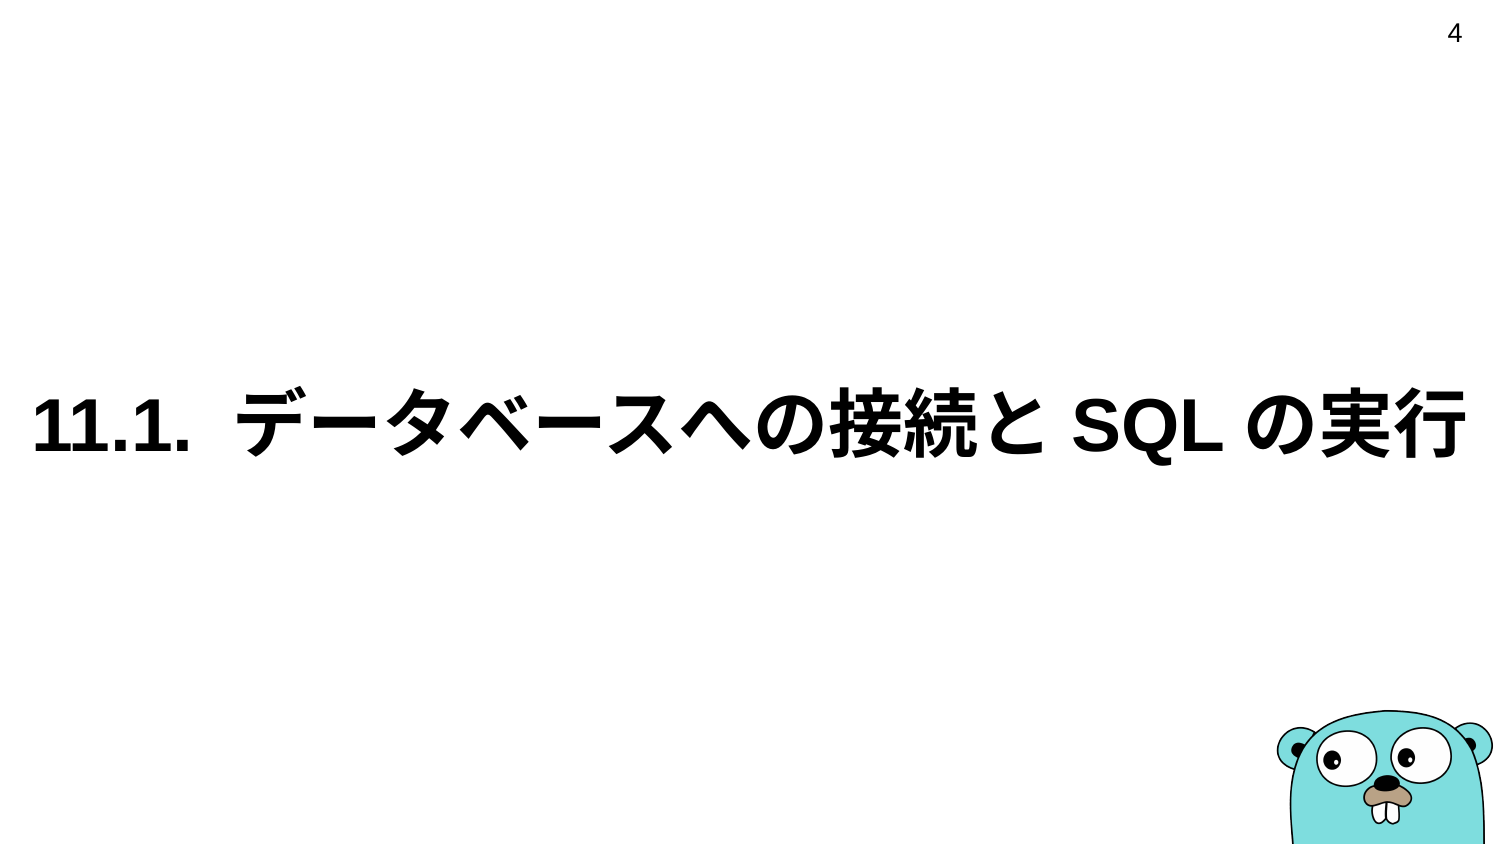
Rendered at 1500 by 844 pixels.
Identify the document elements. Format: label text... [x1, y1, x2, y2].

title 11.1. データベースへの接続とSQLの実行 [3, 257, 1497, 586]
picture [1268, 703, 1500, 844]
slide_number ‹#› [1410, 0, 1500, 65]
